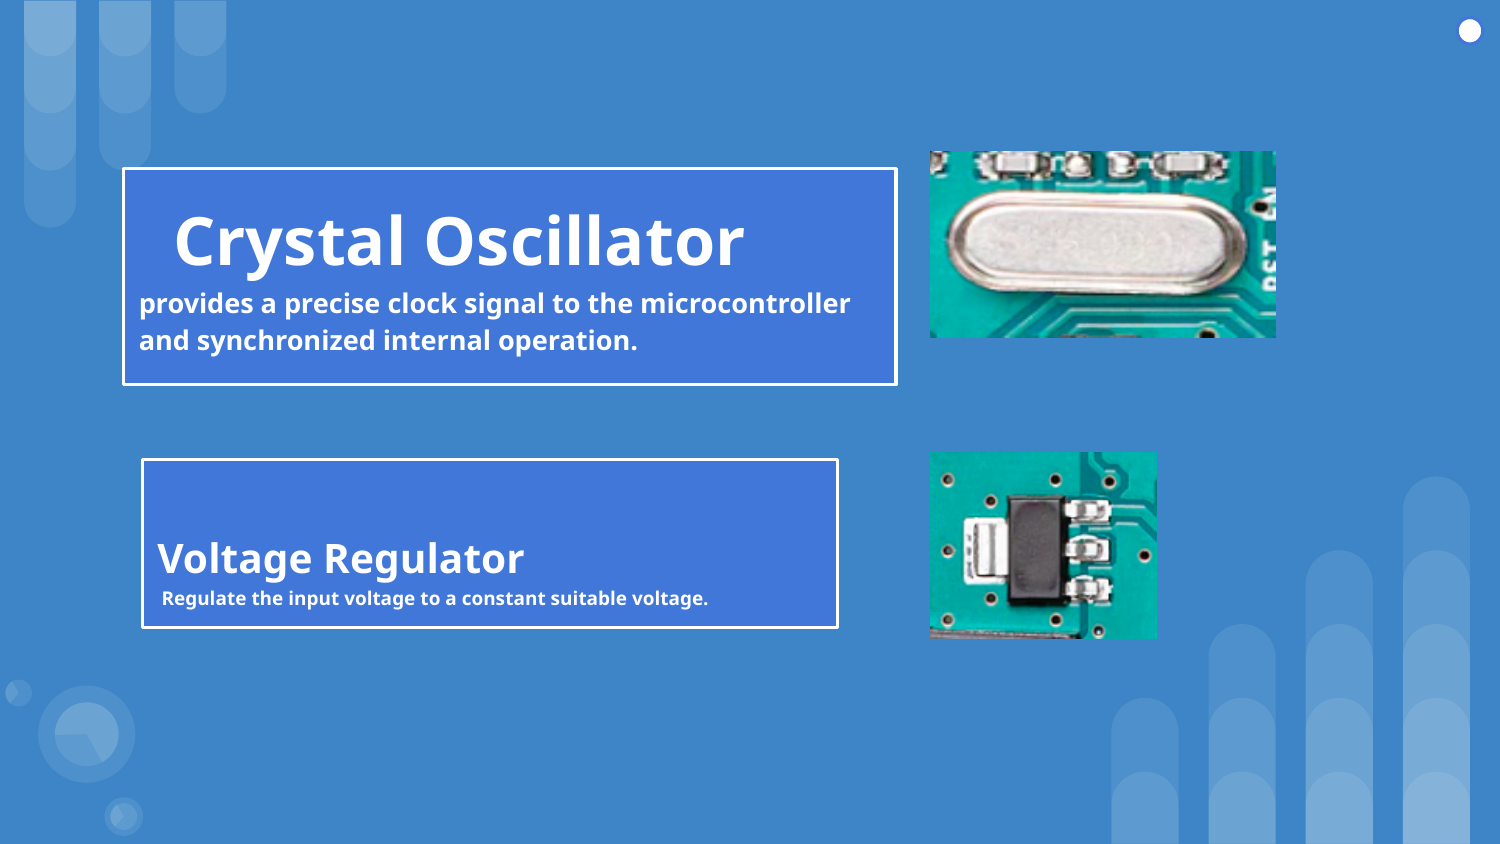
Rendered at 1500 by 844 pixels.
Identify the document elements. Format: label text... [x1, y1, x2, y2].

picture [930, 151, 1276, 338]
picture [930, 452, 1157, 639]
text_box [0, 665, 155, 844]
title Crystal Oscillator provides a precise clock signal to the microcontroller and synchronized internal operation. [123, 168, 896, 385]
text_box Voltage Regulator Regulate the input voltage to a constant suitable voltage. [142, 459, 838, 628]
text_box [1457, 17, 1483, 44]
